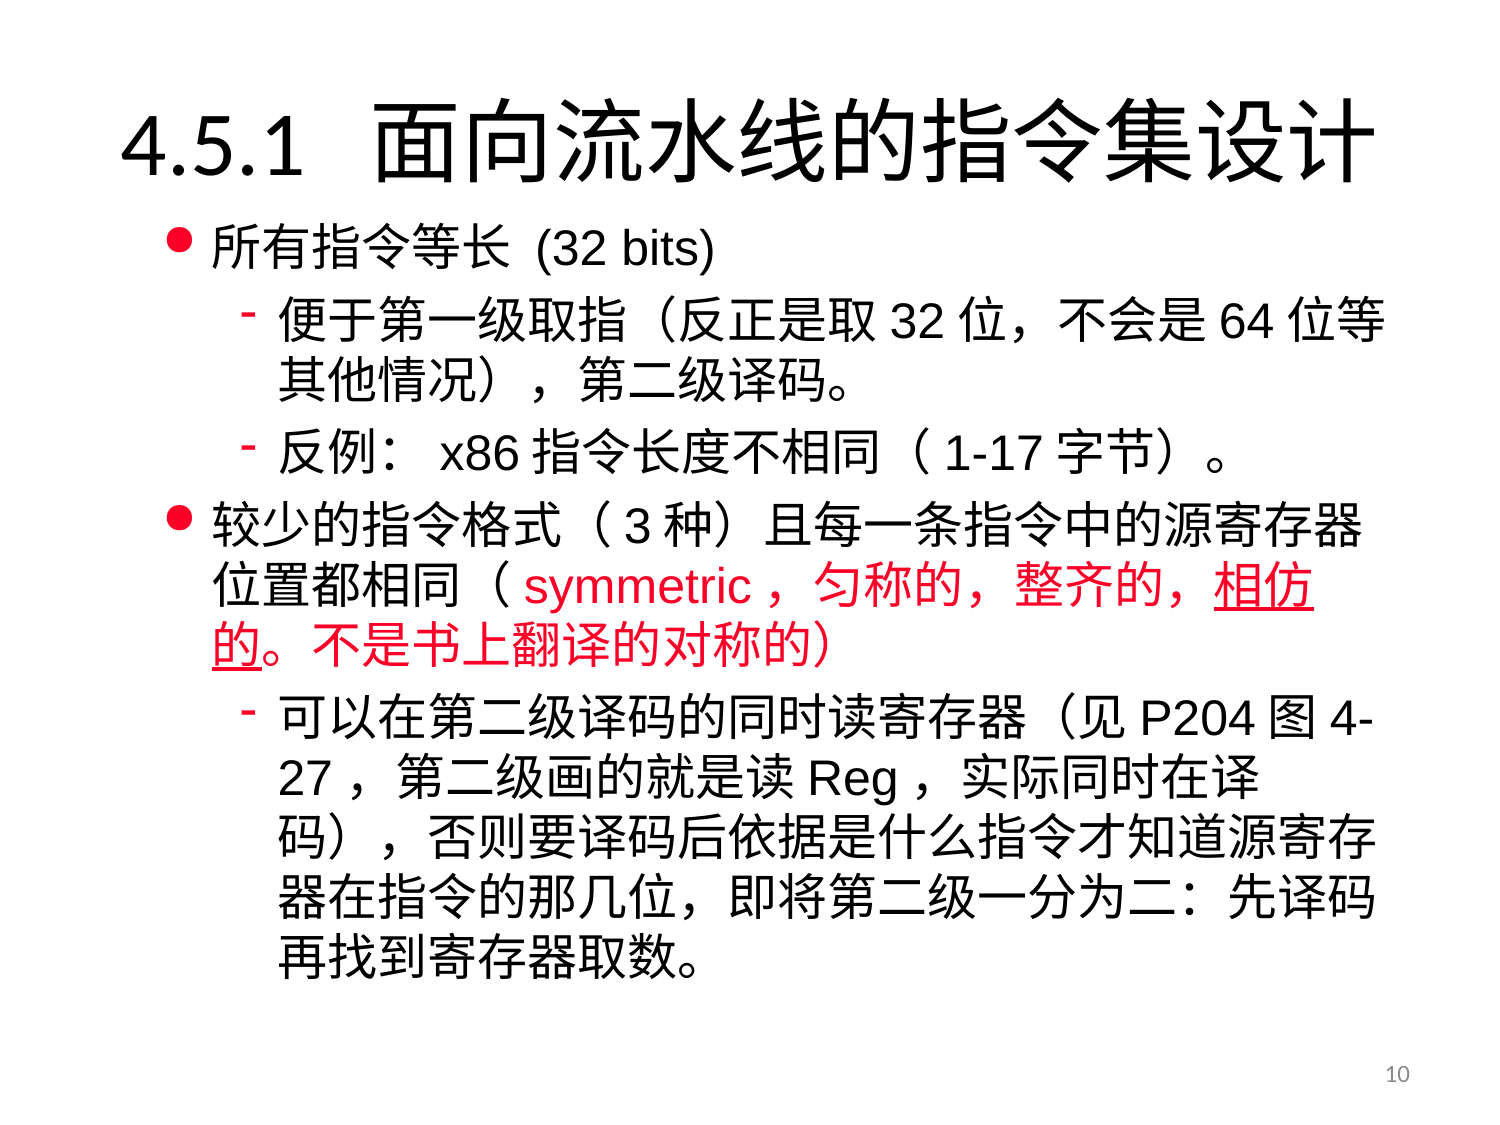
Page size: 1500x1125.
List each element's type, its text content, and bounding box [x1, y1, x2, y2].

title 4.5.1 面向流水线的指令集设计 [75, 45, 1425, 208]
list 所有指令等长 (32 bits) 便于第一级取指（反正是取32位，不会是64位等其他情况），第二级译码。 反例：x86指令长度不相同（1-17字节）。 较少的指令格式（3种）且每一条指令中的源寄存器位置都相同（symmetric，匀称的，整齐的，相仿的。不是书上翻译的对称的） 可以在第二级译码的同时读寄存器（见P204图4-27，第二级画的就是读Reg，实际同时在译码），否则要译码后依据是什么指令才知道源寄存器在指令的那几位，即将第二级一分为二：先译码再找到寄存器取数。 [75, 208, 1425, 1005]
slide_number 10 [1074, 1042, 1425, 1103]
